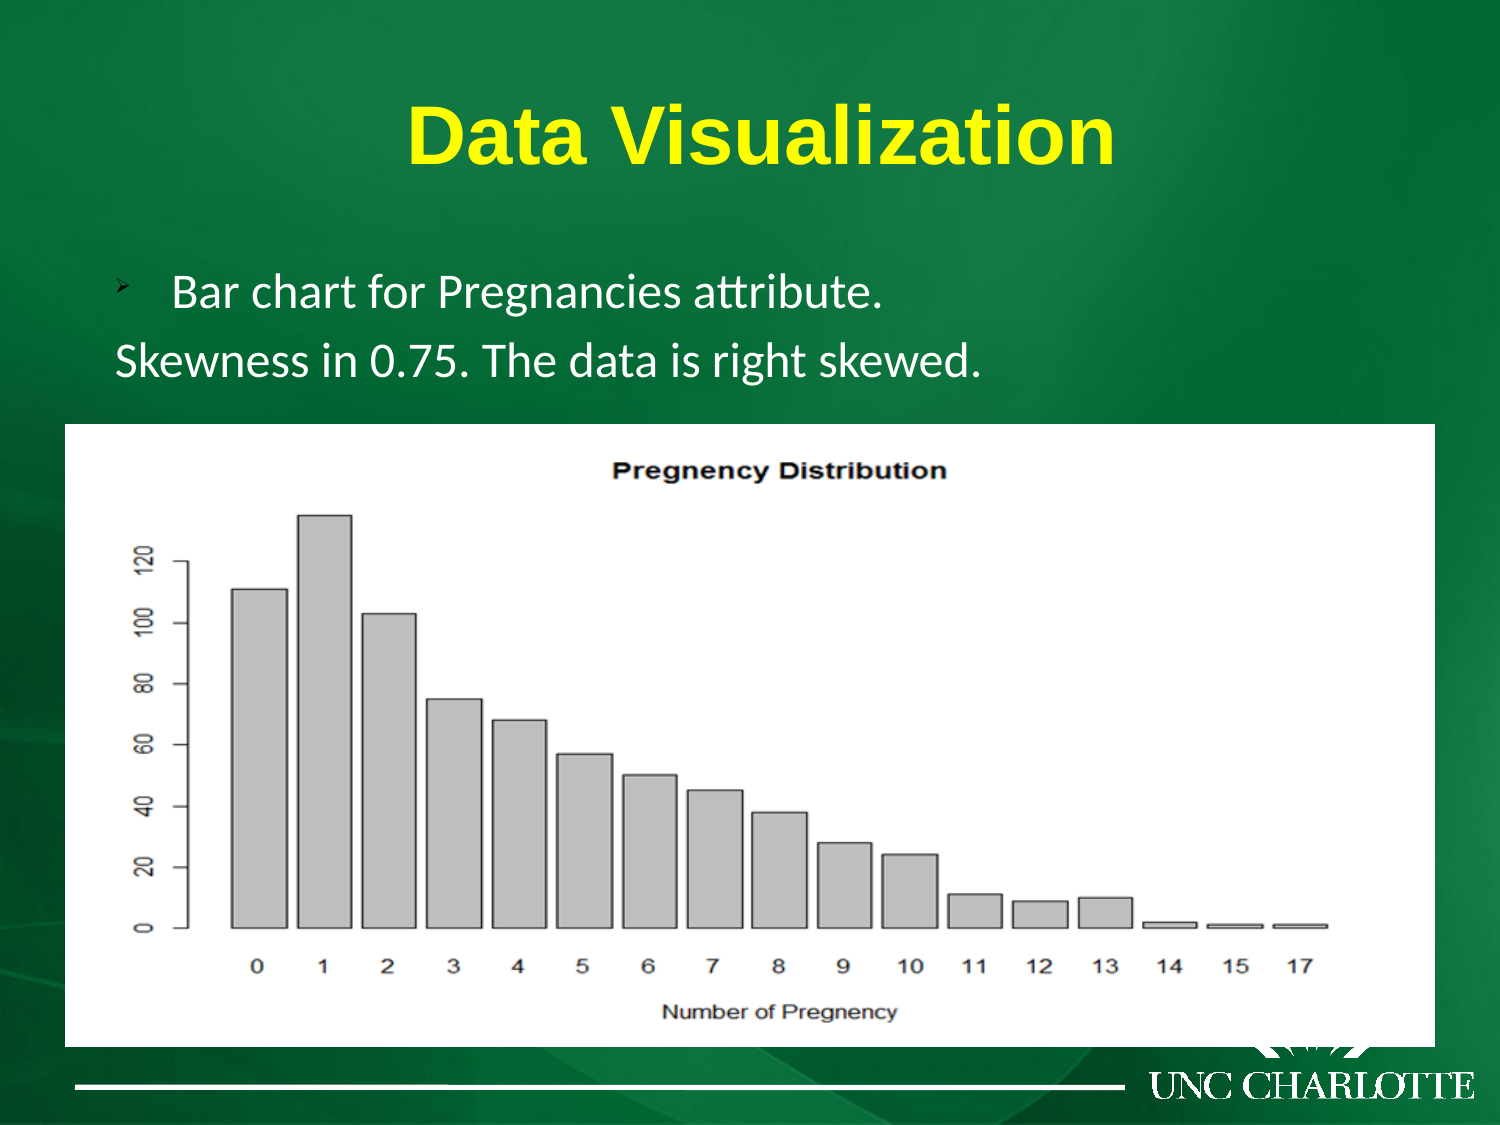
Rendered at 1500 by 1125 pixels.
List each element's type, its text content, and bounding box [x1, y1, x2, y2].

title Data Visualization [24, 37, 1500, 225]
subtitle Bar chart for Pregnancies attribute. Skewness in 0.75. The data is right skewed. [99, 235, 1400, 422]
picture [0, 0, 1500, 1125]
